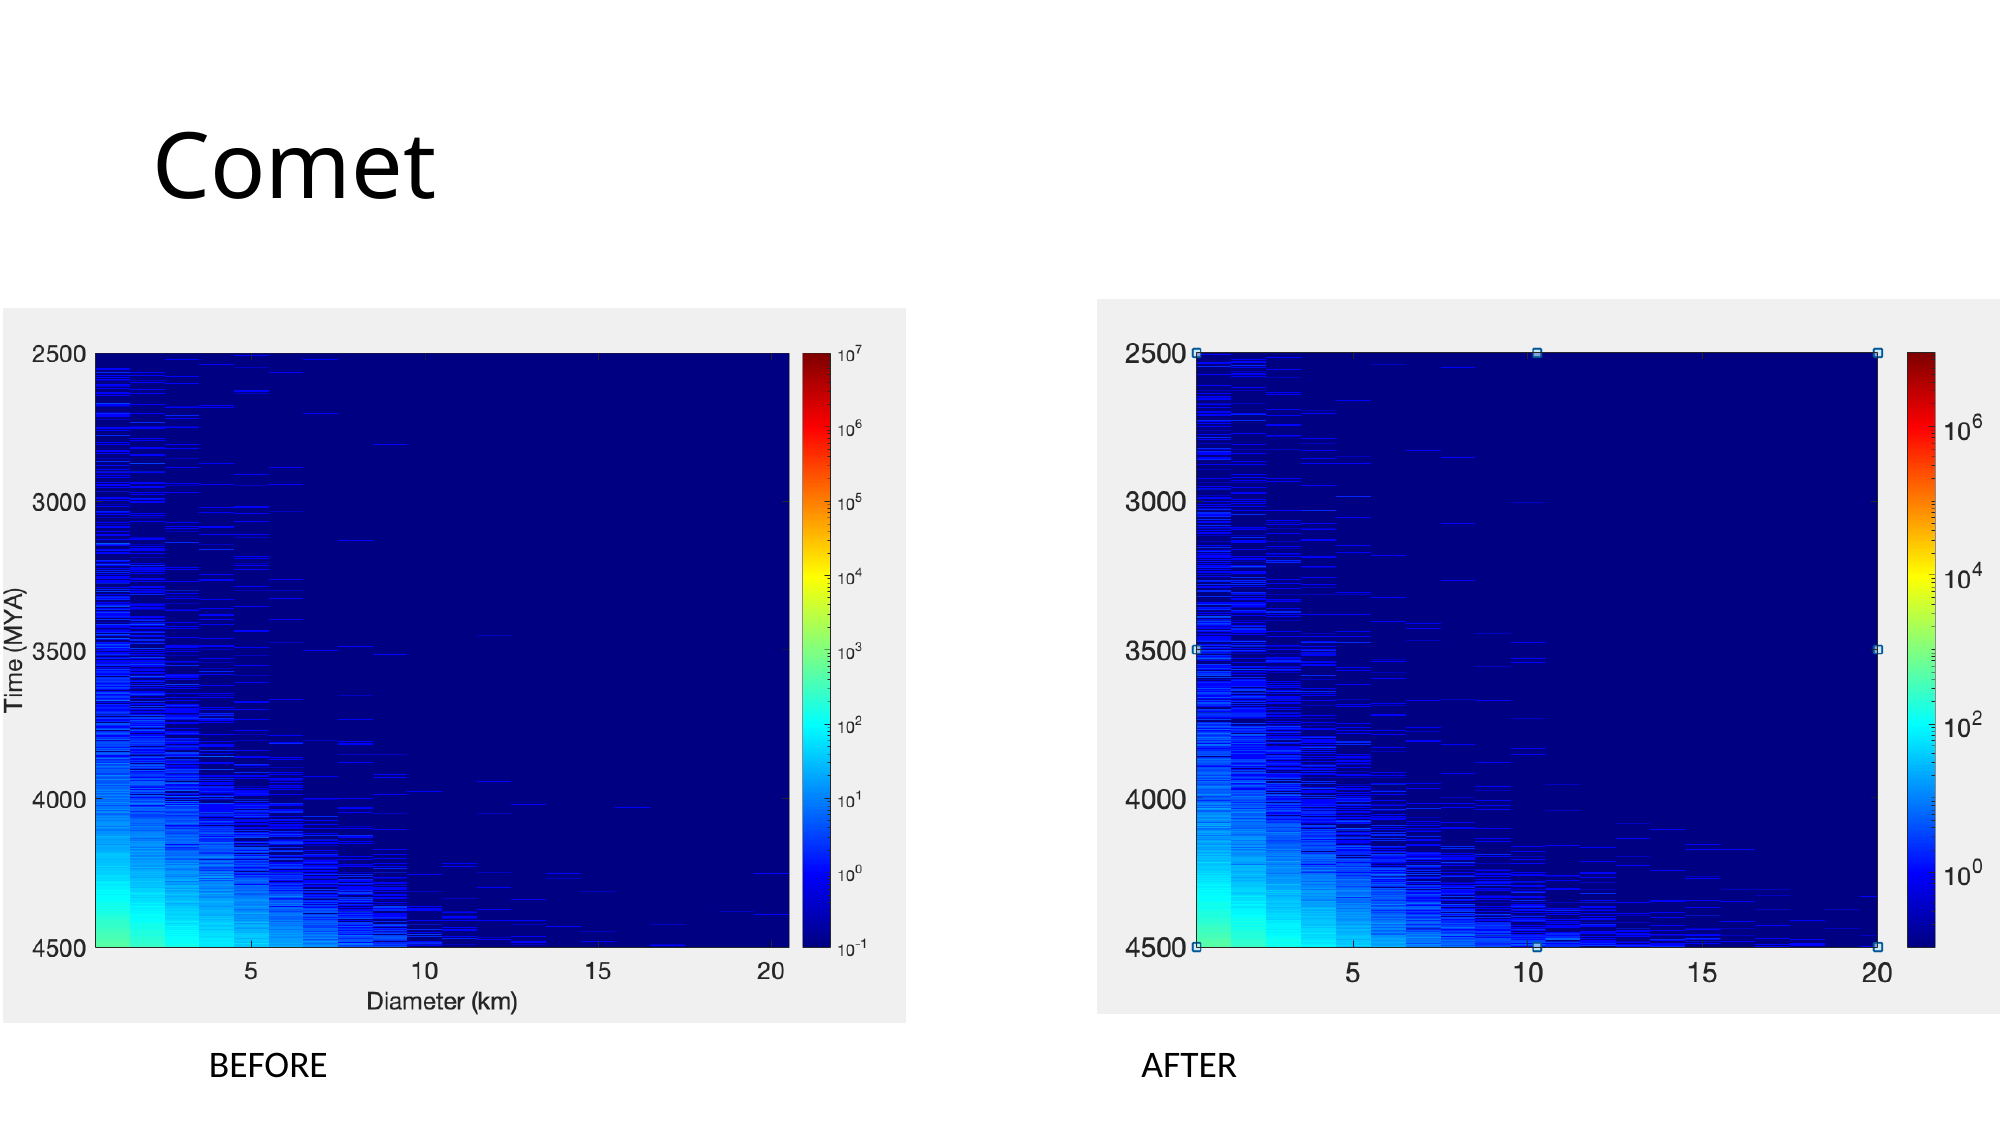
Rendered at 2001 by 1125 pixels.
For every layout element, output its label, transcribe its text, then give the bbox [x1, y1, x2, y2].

text_box BEFORE [194, 1032, 930, 1092]
title Comet [137, 59, 1863, 278]
picture [3, 308, 906, 1023]
text_box AFTER [1126, 1032, 1863, 1092]
picture [1097, 299, 2000, 1014]
